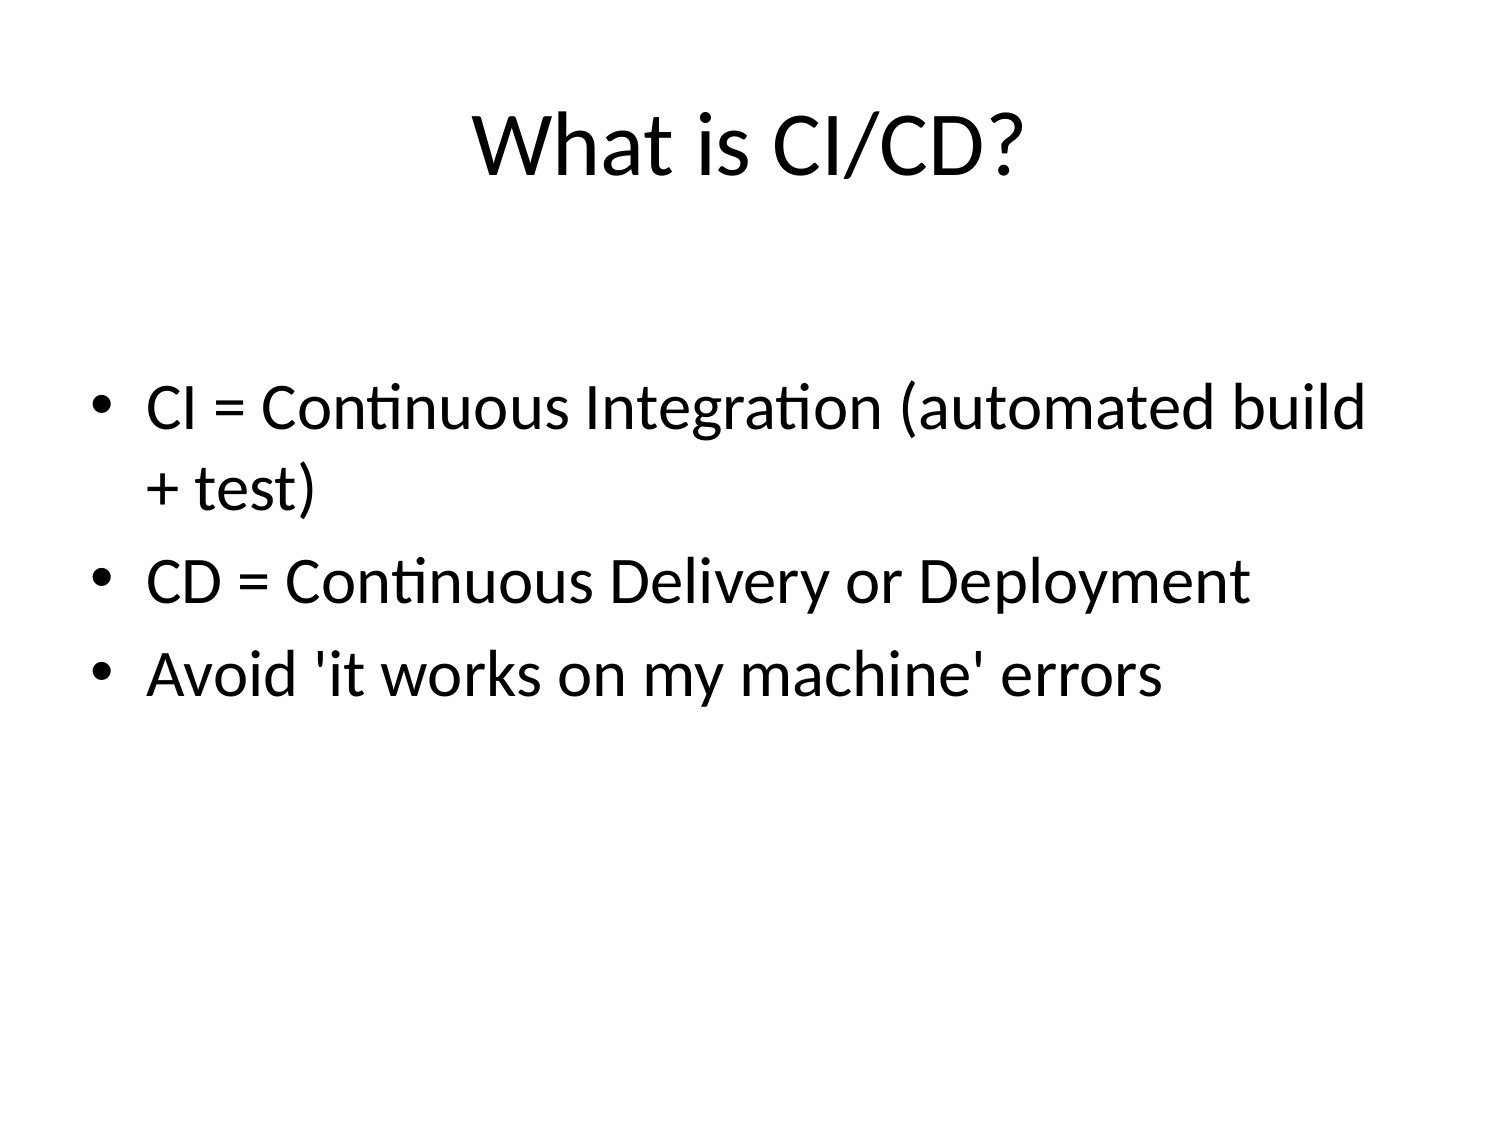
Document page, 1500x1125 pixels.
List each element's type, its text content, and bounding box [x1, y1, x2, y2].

list CI = Continuous Integration (automated build + test) CD = Continuous Delivery or Deployment Avoid 'it works on my machine' errors [75, 262, 1425, 1005]
title What is CI/CD? [75, 45, 1425, 233]
